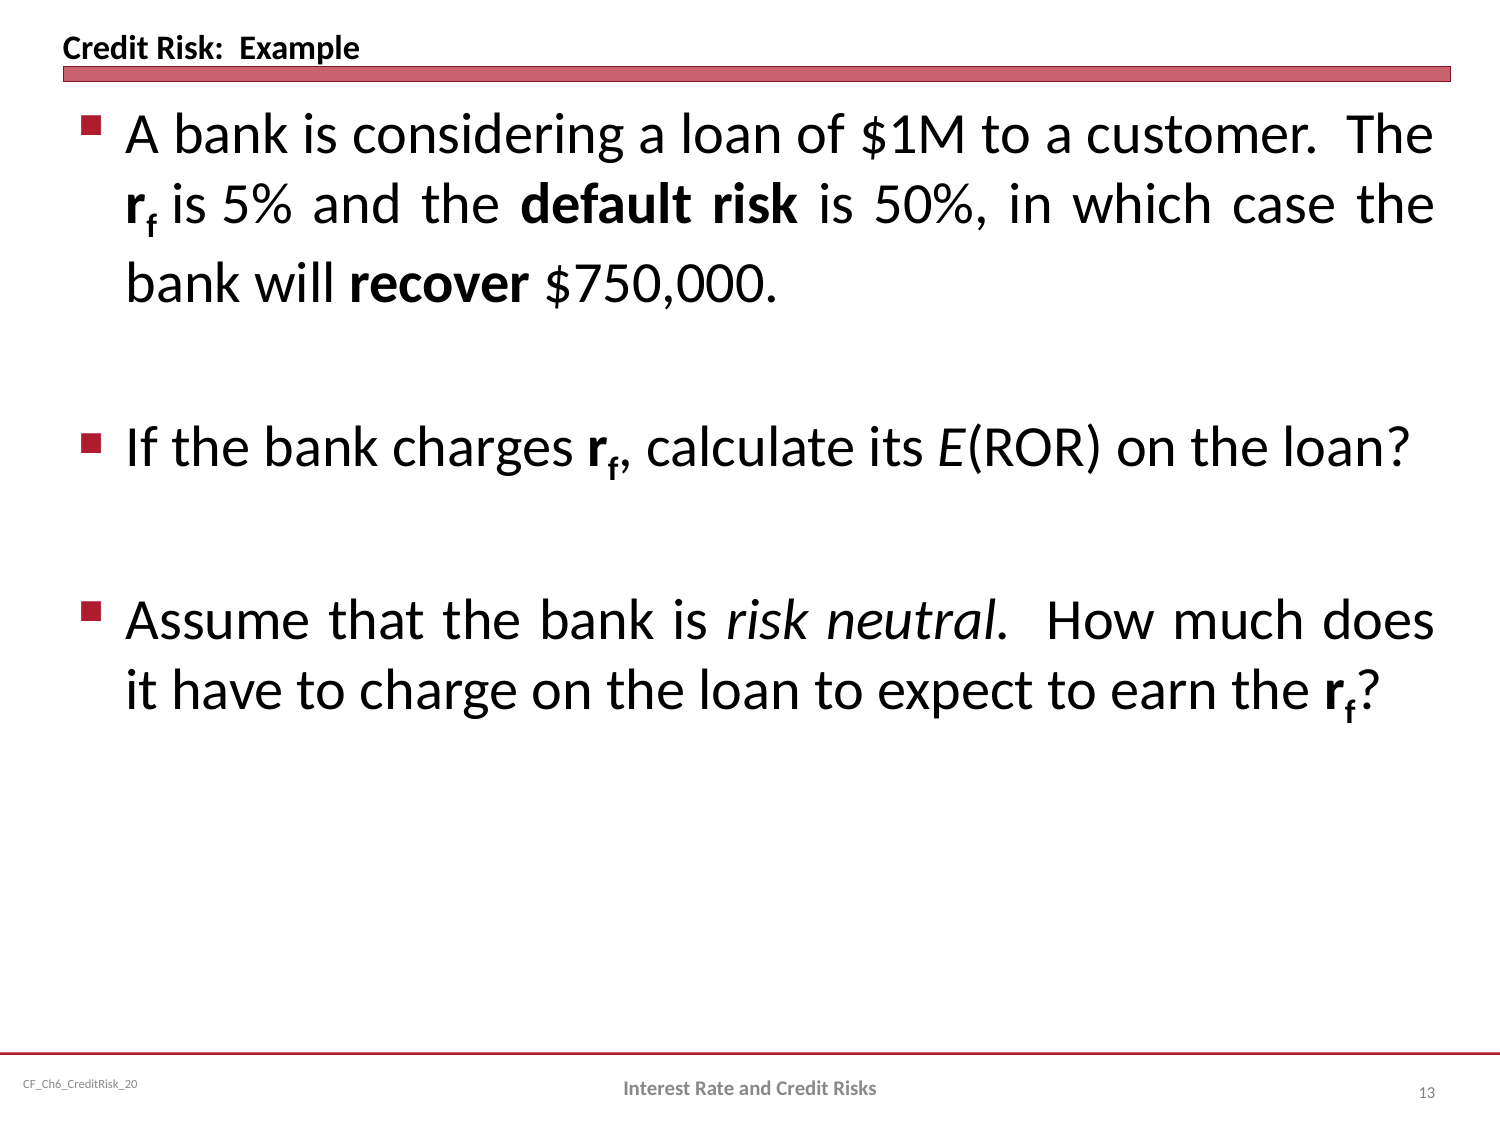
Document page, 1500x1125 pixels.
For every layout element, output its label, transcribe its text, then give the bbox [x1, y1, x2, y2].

title Credit Risk: Example [62, 6, 1451, 67]
list A bank is considering a loan of $1M to a customer. The rf is 5% and the default risk is 50%, in which case the bank will recover $750,000. If the bank charges rf, calculate its E(ROR) on the loan? Assume that the bank is risk neutral. How much does it have to charge on the loan to expect to earn the rf? [63, 87, 1451, 1041]
footer Interest Rate and Credit Risks [512, 1056, 988, 1117]
slide_number 13 [1375, 1061, 1451, 1122]
